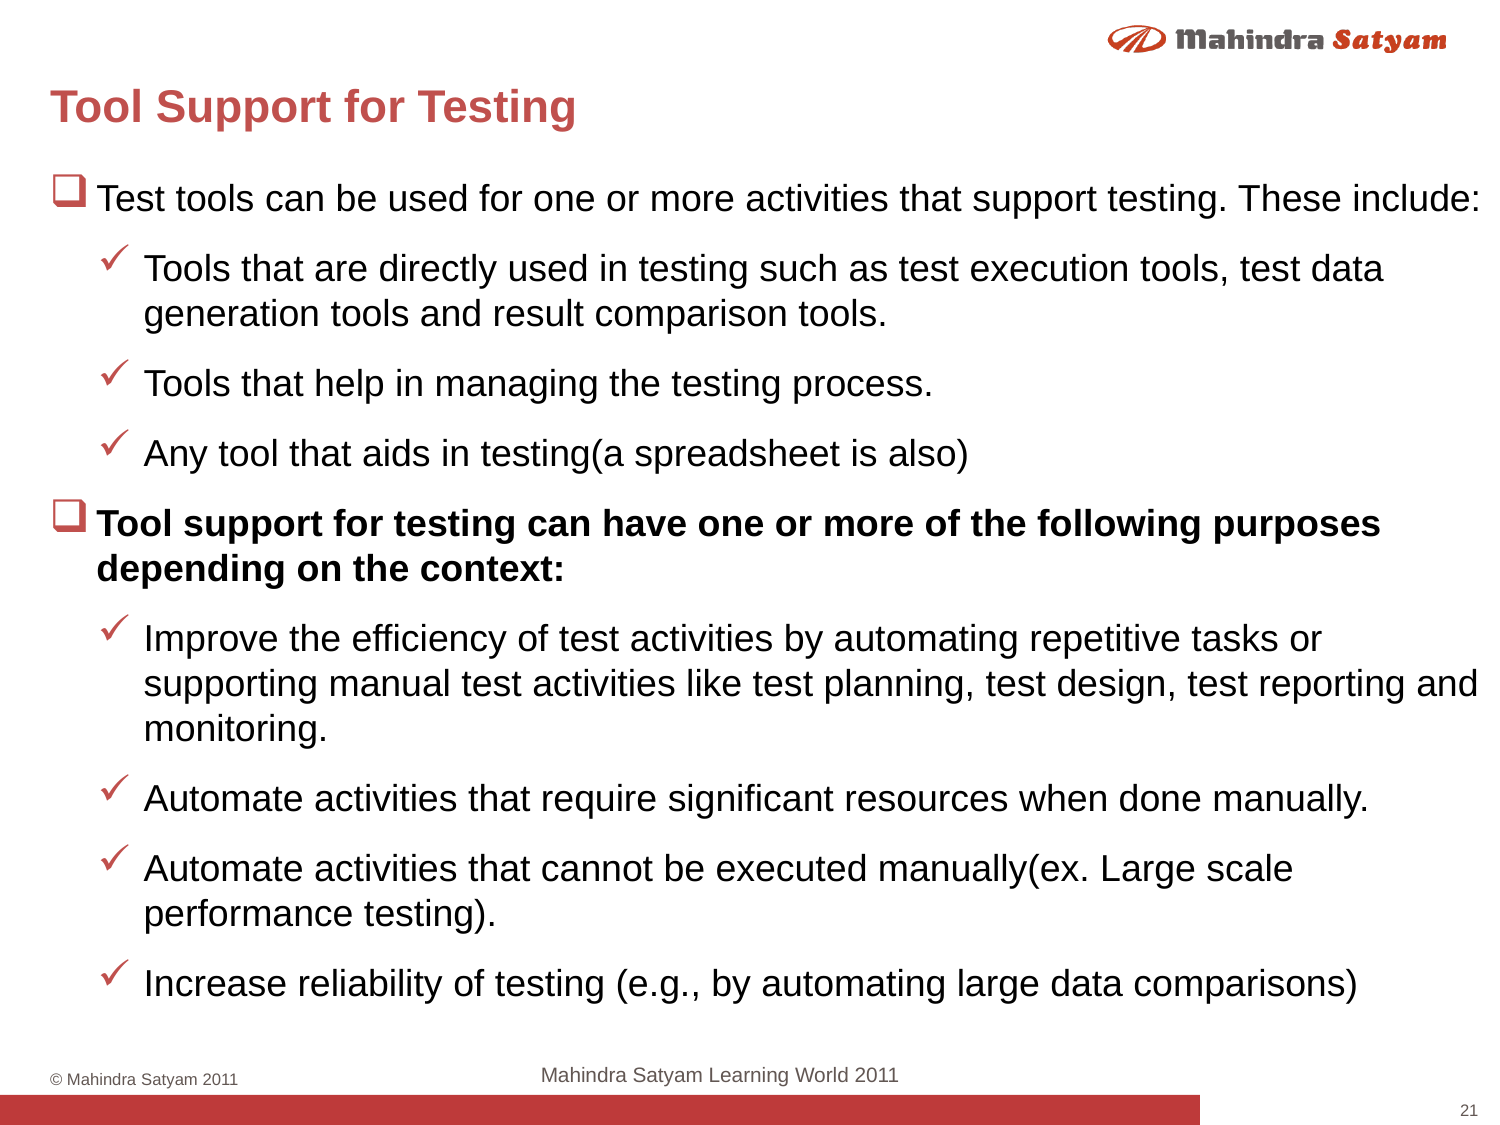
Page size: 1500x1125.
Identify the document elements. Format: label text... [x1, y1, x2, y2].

title Tool Support for Testing [49, 76, 1452, 133]
picture [1107, 25, 1446, 53]
list Test tools can be used for one or more activities that support testing. These include: Tools that are directly used in testing such as test execution tools, test data generation tools and result comparison tools. Tools that help in managing the testing process. Any tool that aids in testing(a spreadsheet is also) Tool support for testing can have one or more of the following purposes depending on the context: Improve the efficiency of test activities by automating repetitive tasks or supporting manual test activities like test planning, test design, test reporting and monitoring. Automate activities that require significant resources when done manually. Automate activities that cannot be executed manually(ex. Large scale performance testing). Increase reliability of testing (e.g., by automating large data comparisons) [49, 174, 1500, 1013]
